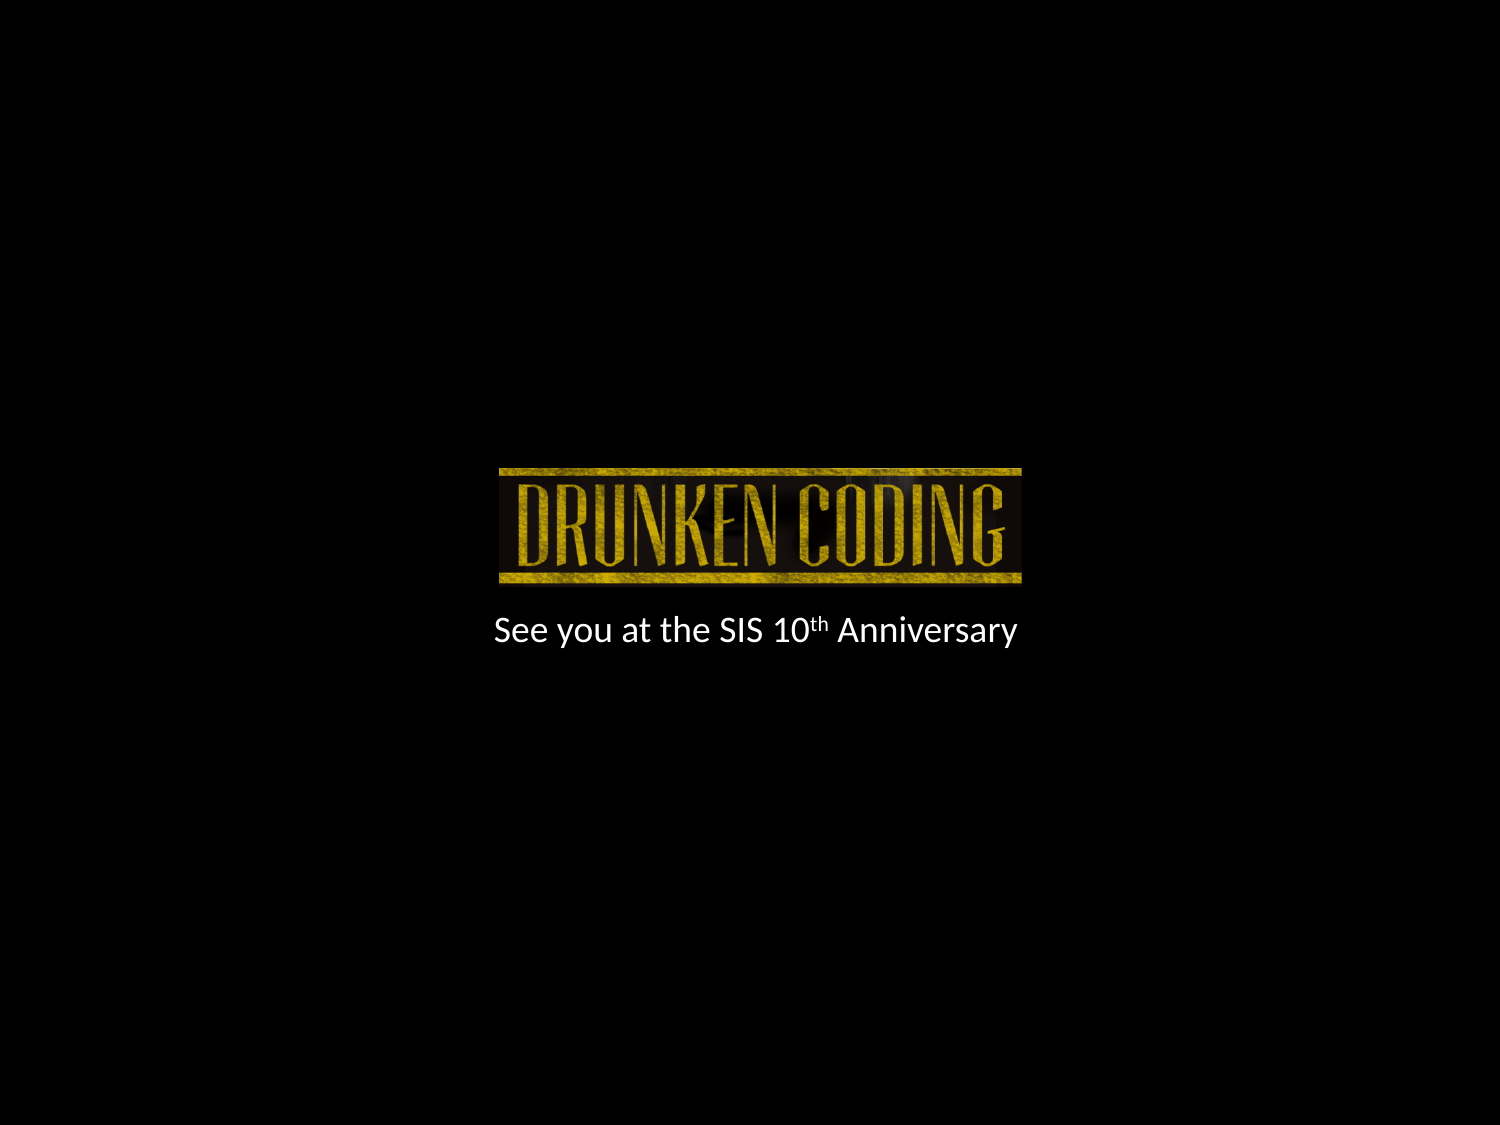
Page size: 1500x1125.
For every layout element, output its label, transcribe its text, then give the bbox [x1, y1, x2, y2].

picture [498, 467, 1022, 587]
text_box See you at the SIS 10th Anniversary [100, 597, 1412, 658]
